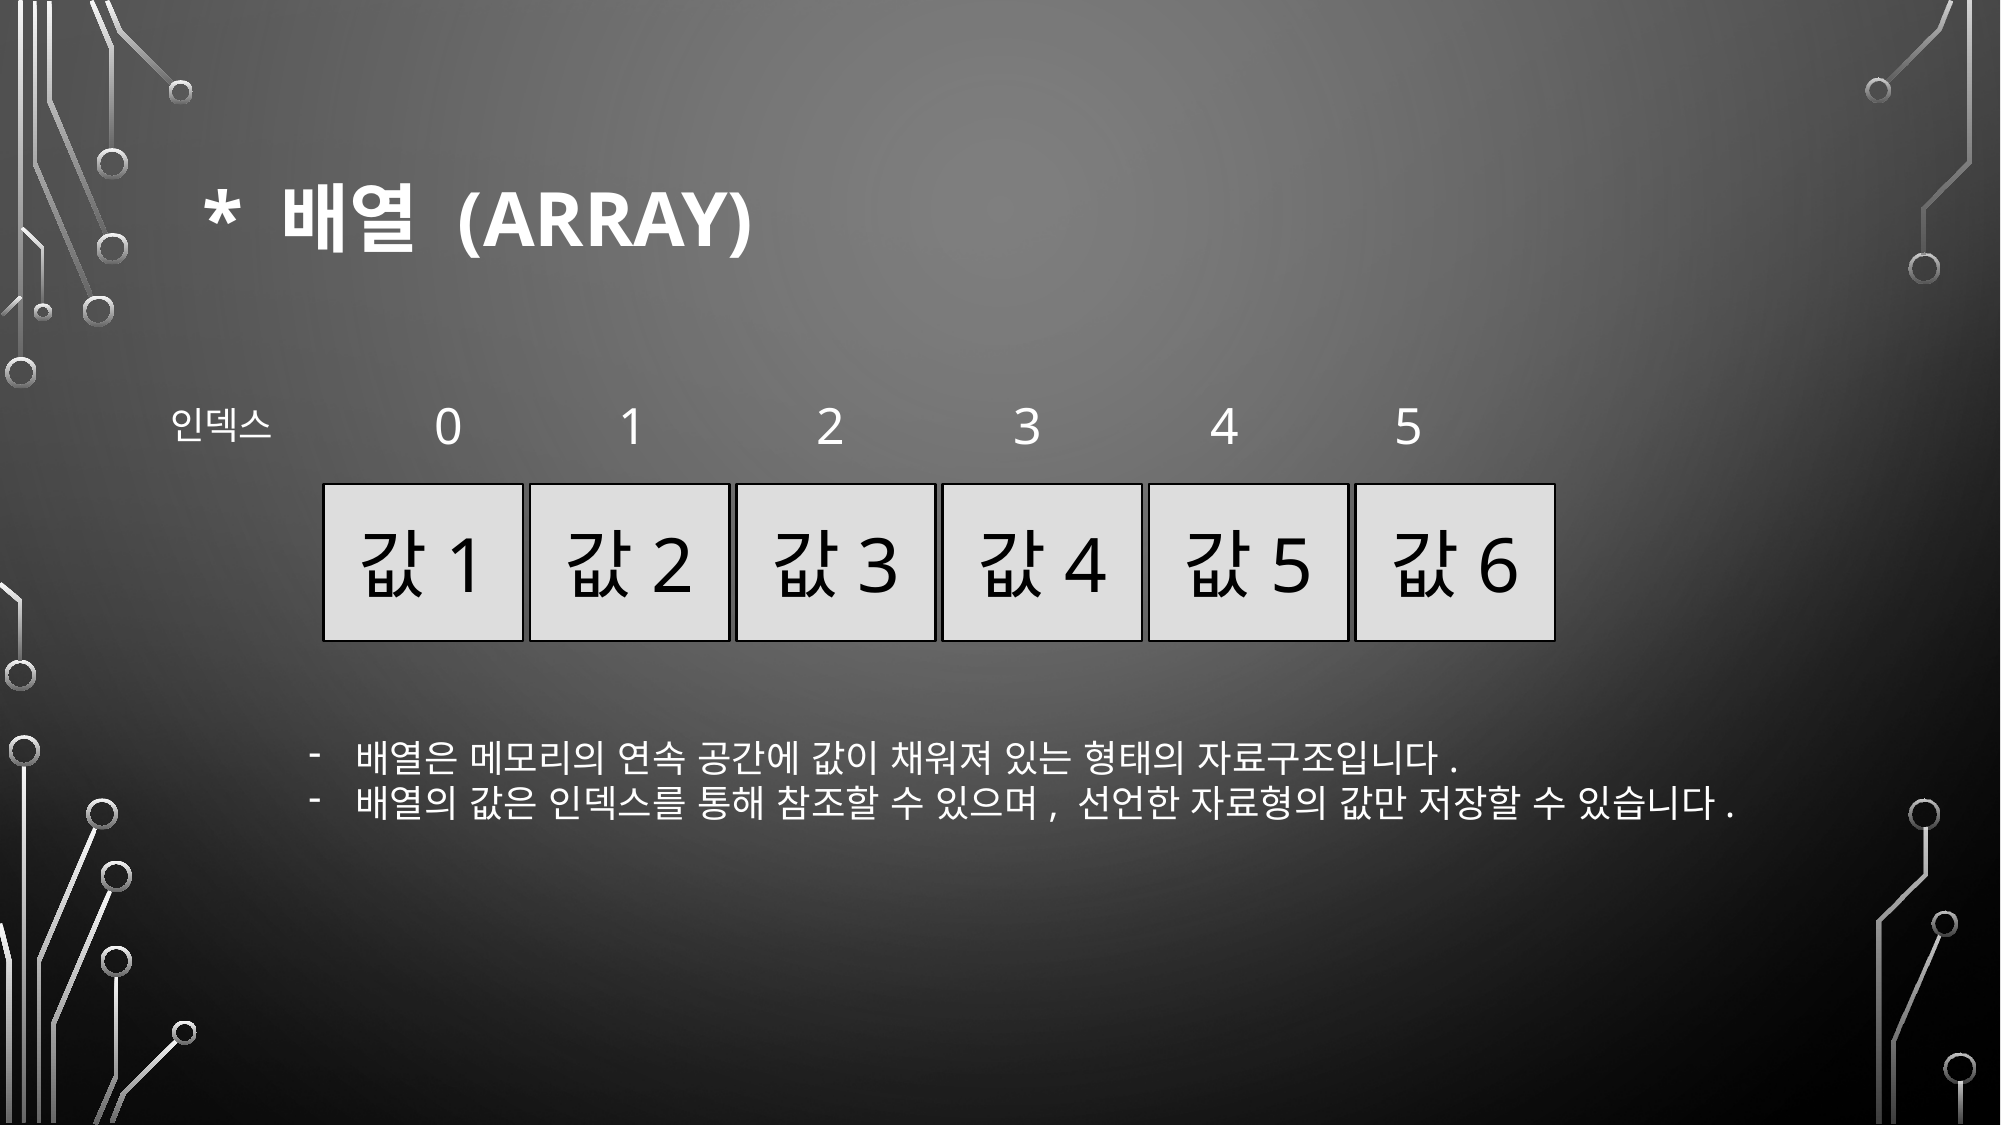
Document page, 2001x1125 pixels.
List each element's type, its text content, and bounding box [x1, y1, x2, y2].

text_box 값3 [735, 483, 937, 642]
text_box 값1 [322, 483, 524, 642]
text_box * 배열 (ARRAY) [187, 101, 1813, 344]
text_box 배열은 메모리의 연속 공간에 값이 채워져 있는 형태의 자료구조입니다. 배열의 값은 인덱스를 통해 참조할 수 있으며, 선언한 자료형의 값만 저장할 수 있습니다. [293, 727, 1751, 833]
text_box 값4 [941, 483, 1143, 642]
text_box 인덱스 [155, 394, 289, 455]
text_box 0 1 2 3 4 5 [400, 387, 1440, 463]
text_box 값2 [529, 483, 731, 642]
text_box 값5 [1148, 483, 1350, 642]
text_box 값6 [1354, 483, 1556, 642]
